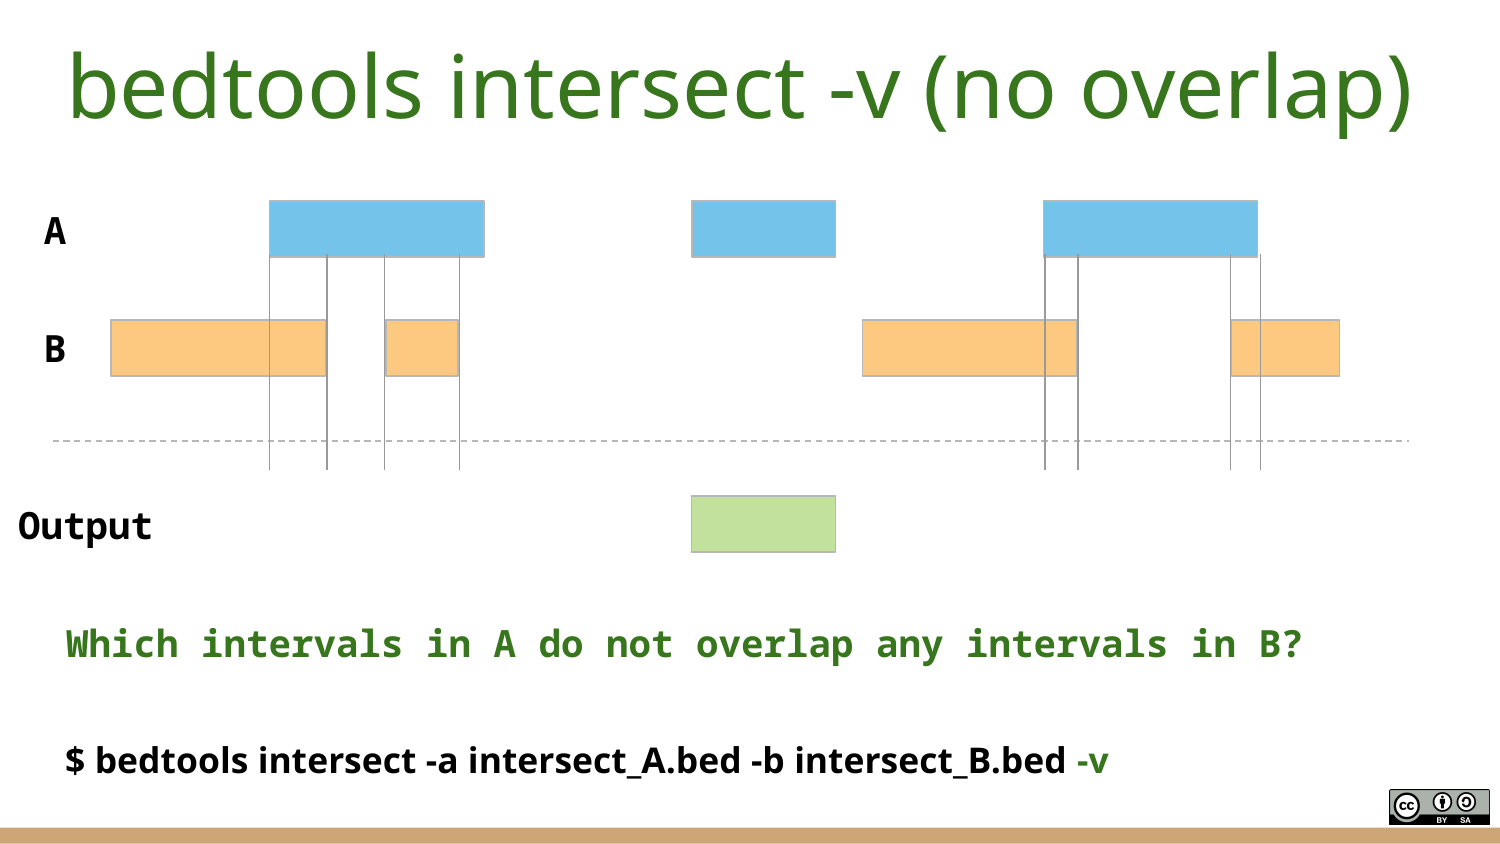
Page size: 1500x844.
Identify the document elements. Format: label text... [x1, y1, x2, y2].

text_box B [27, 306, 82, 389]
text_box [1235, 319, 1256, 377]
text_box [1049, 319, 1073, 377]
text_box [269, 200, 484, 258]
text_box [862, 319, 1040, 377]
text_box [691, 200, 836, 258]
text_box [1043, 200, 1258, 258]
text_box [111, 319, 265, 377]
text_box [2, 482, 1443, 774]
picture [1389, 789, 1490, 825]
text_box [275, 319, 322, 377]
title bedtools intersect -v (no overlap) [51, 14, 1449, 151]
text_box [389, 319, 455, 377]
text_box A [28, 187, 83, 271]
text_box [1265, 319, 1340, 377]
